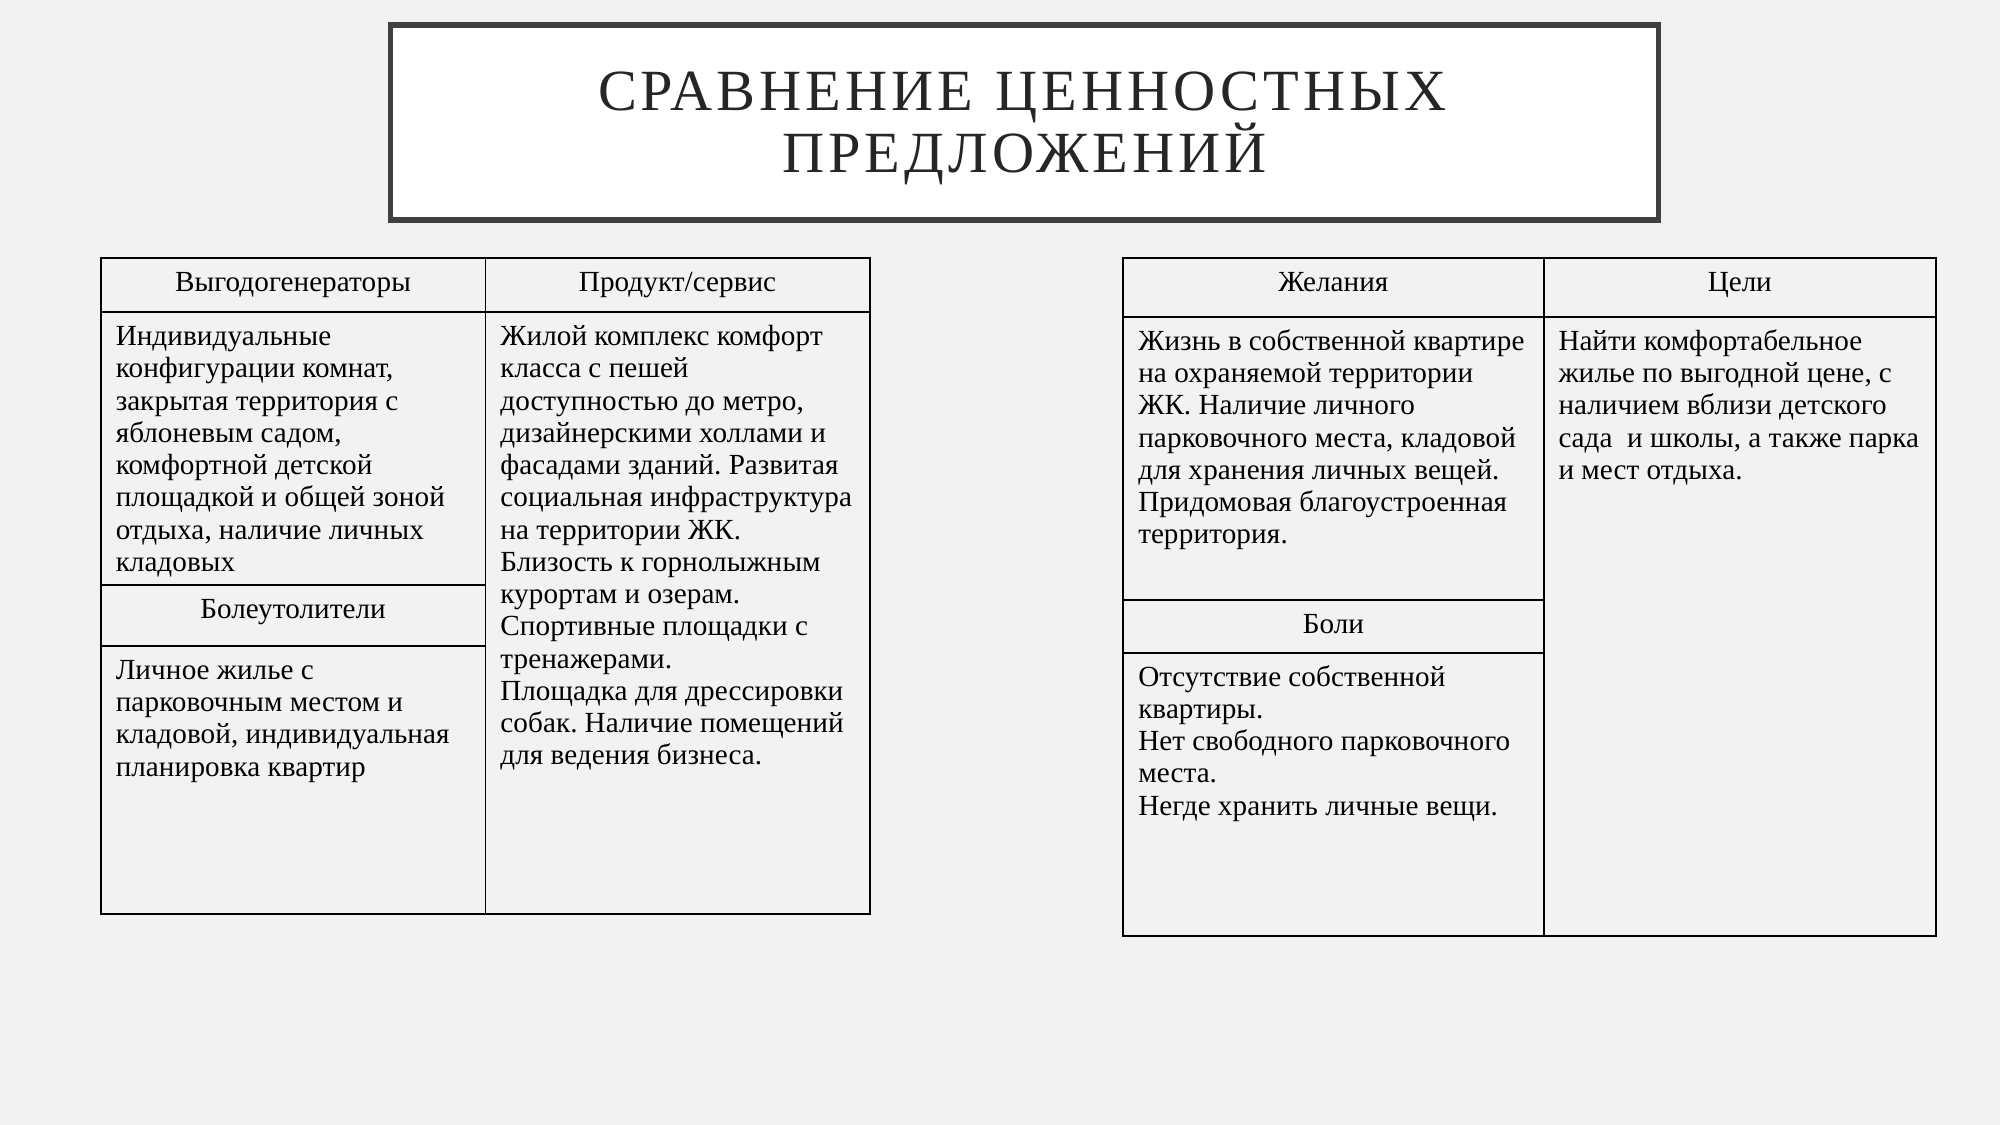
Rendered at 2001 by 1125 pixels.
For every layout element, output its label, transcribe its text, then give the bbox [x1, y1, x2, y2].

table_cell Болеутолители [102, 586, 485, 645]
table_cell Найти комфортабельное жилье по выгодной цене, с наличием вблизи детского сада и школы, а также парка и мест отдыха. [1545, 318, 1935, 935]
table_cell Жизнь в собственной квартире на охраняемой территории ЖК. Наличие личного парковочного места, кладовой для хранения личных вещей. Придомовая благоустроенная территория. [1124, 318, 1543, 599]
table_cell Боли [1124, 601, 1543, 652]
table_header Цели [1545, 259, 1935, 316]
table_cell Жилой комплекс комфорт класса с пешей доступностью до метро, дизайнерскими холлами и фасадами зданий. Развитая социальная инфраструктура на территории ЖК. Близость к горнолыжным курортам и озерам. Спортивные площадки с тренажерами. Площадка для дрессировки собак. Наличие помещений для ведения бизнеса. [486, 313, 869, 913]
table_cell Отсутствие собственной квартиры. Нет свободного парковочного места. Негде хранить личные вещи. [1124, 654, 1543, 935]
table_cell Индивидуальные конфигурации комнат, закрытая территория с яблоневым садом, комфортной детской площадкой и общей зоной отдыха, наличие личных кладовых [102, 313, 485, 584]
table_cell Личное жилье с парковочным местом и кладовой, индивидуальная планировка квартир [102, 647, 485, 913]
table_header Продукт/сервис [486, 259, 869, 311]
table_header Выгодогенераторы [102, 259, 485, 311]
title Сравнение Ценностных предложений [388, 22, 1661, 223]
table_header Желания [1124, 259, 1543, 316]
